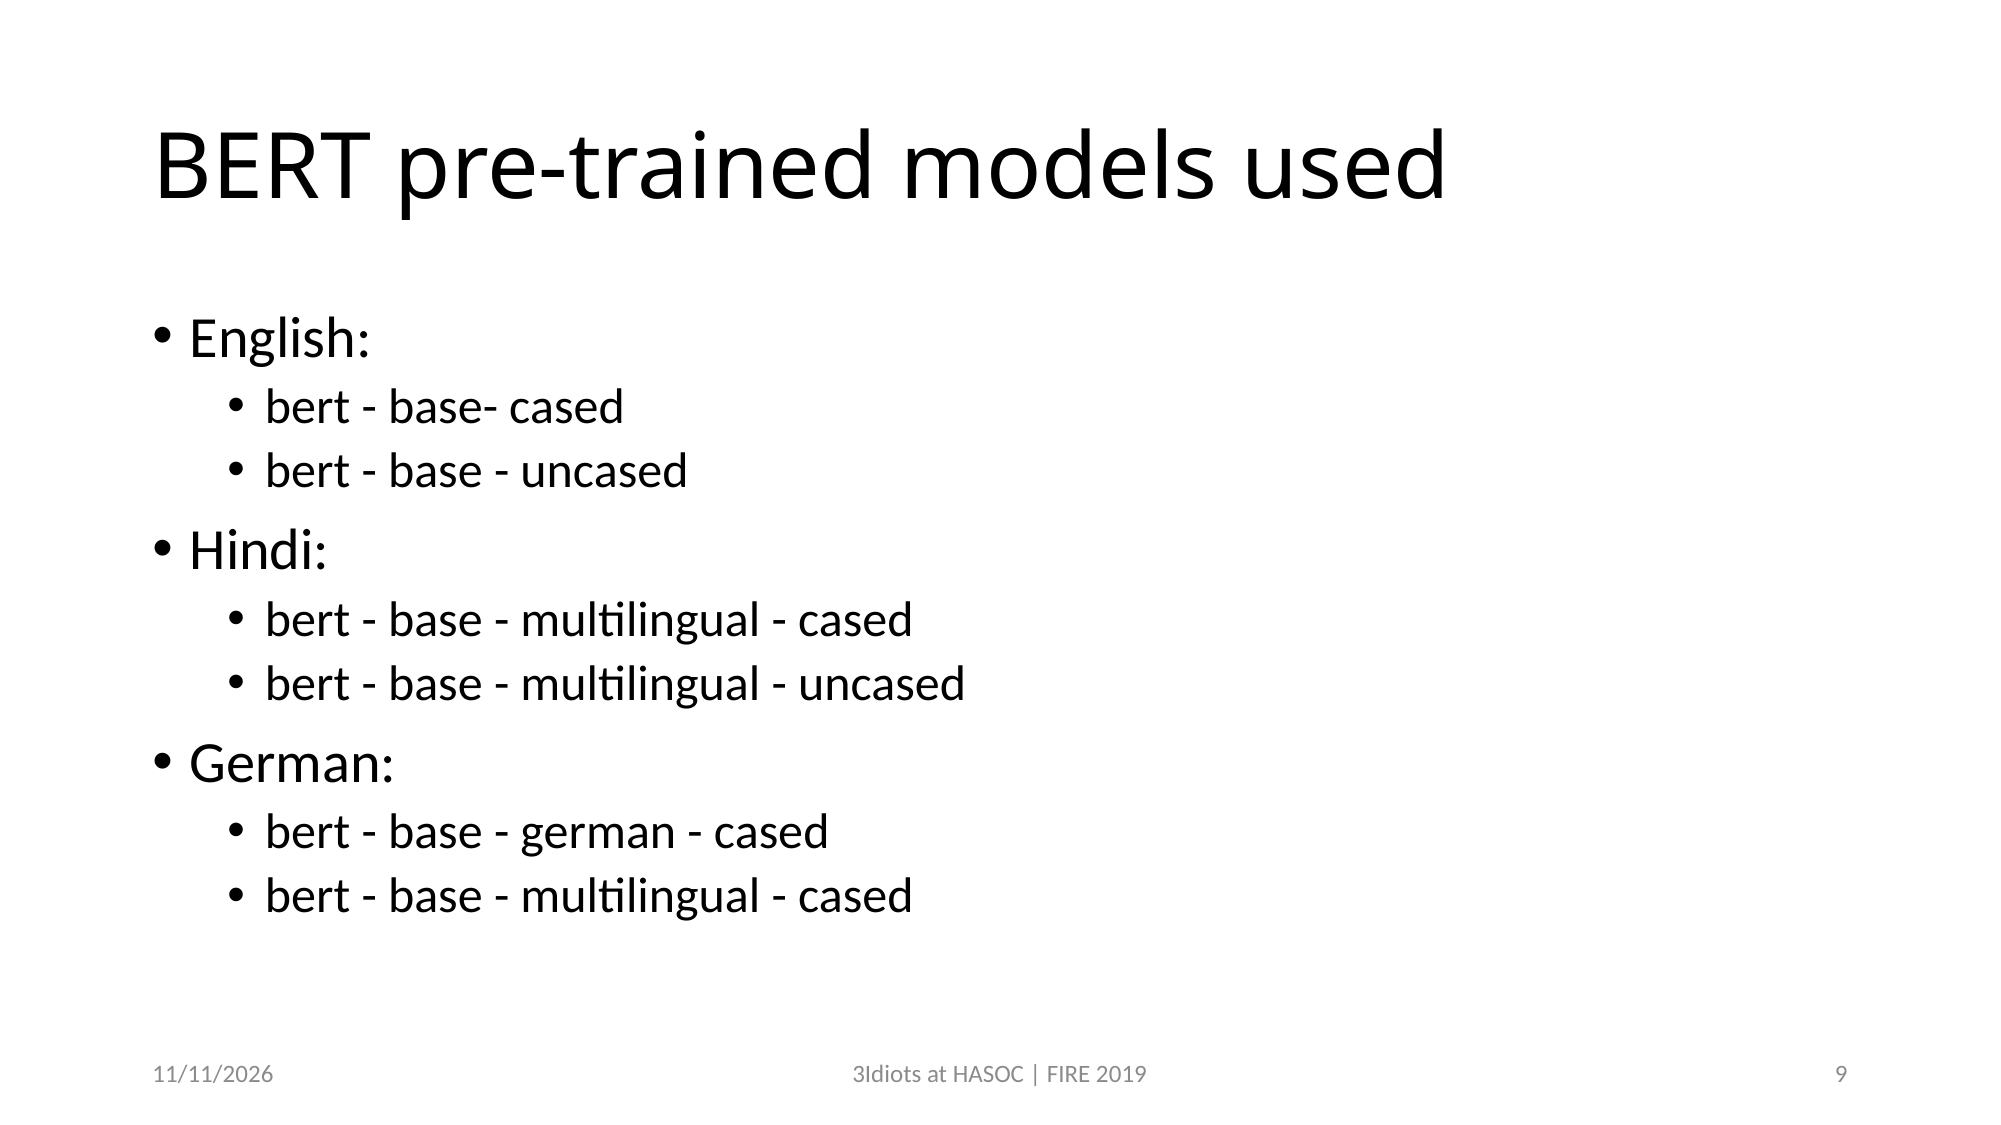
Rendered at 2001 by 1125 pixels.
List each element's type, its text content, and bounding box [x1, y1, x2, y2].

list English: bert - base- cased bert - base - uncased Hindi: bert - base - multilingual - cased bert - base - multilingual - uncased German: bert - base - german - cased bert - base - multilingual - cased [137, 299, 1863, 1014]
title BERT pre-trained models used [137, 59, 1863, 278]
footer 3Idiots at HASOC | FIRE 2019 [662, 1042, 1338, 1103]
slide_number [137, 1042, 588, 1103]
slide_number 9 [1412, 1042, 1863, 1103]
